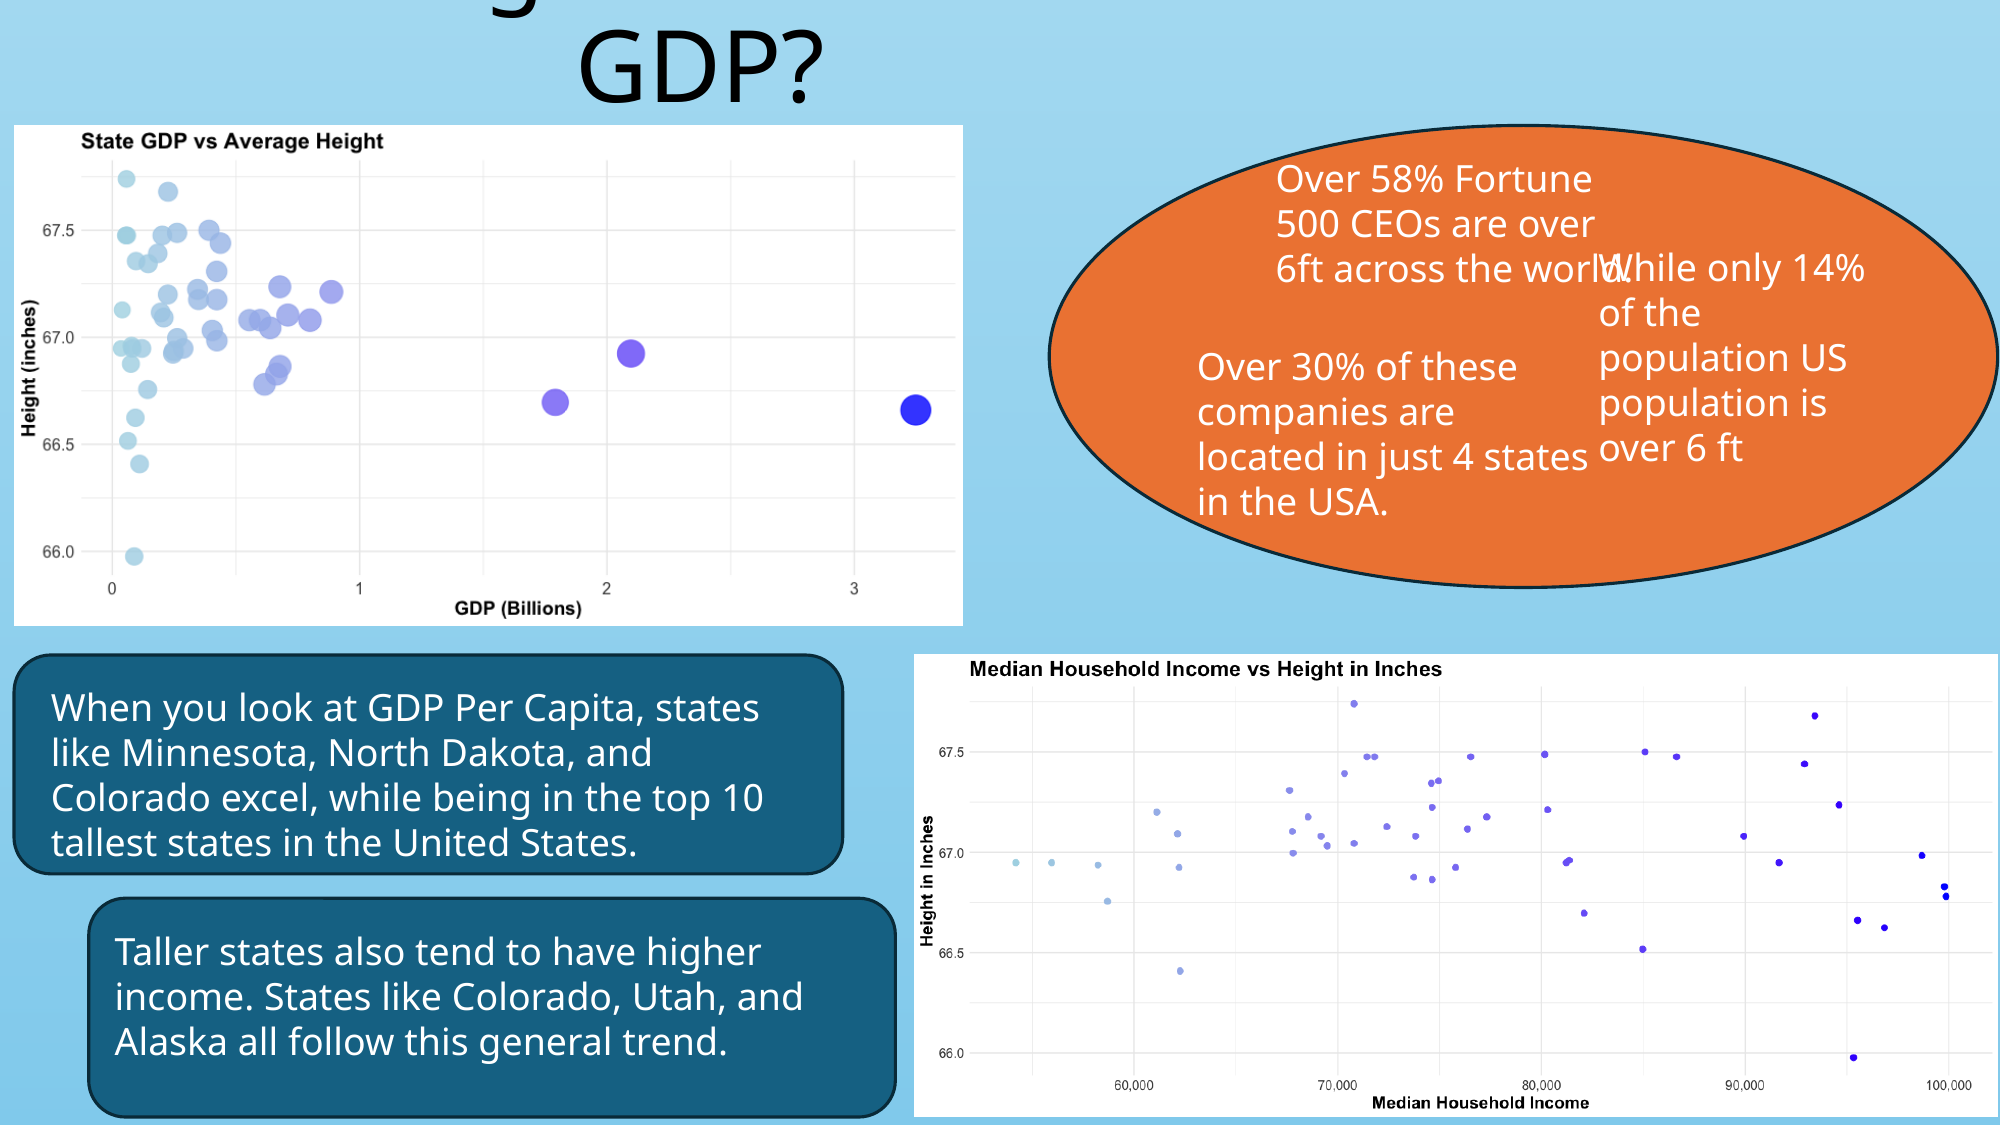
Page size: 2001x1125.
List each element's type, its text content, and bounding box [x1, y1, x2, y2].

text_box While only 14% of the population US population is over 6 ft [1583, 236, 1907, 477]
text_box [87, 896, 897, 1119]
text_box Over 58% Fortune 500 CEOs are over 6ft across the world. [1260, 148, 1659, 298]
text_box [1047, 162, 1583, 519]
text_box [1208, 123, 2000, 590]
text_box When you look at GDP Per Capita, states like Minnesota, North Dakota, and Colorado excel, while being in the top 10 tallest states in the United States. [36, 676, 821, 872]
text_box Over 30% of these companies are located in just 4 states in the USA. [1182, 335, 1609, 531]
title Does Height Affect a States GDP? [0, 0, 1402, 132]
picture [13, 124, 963, 626]
text_box Taller states also tend to have higher income. States like Colorado, Utah, and Alaska all follow this general trend. [99, 920, 877, 1070]
picture [913, 654, 1999, 1118]
text_box [12, 653, 845, 876]
text_box [975, 160, 1402, 588]
